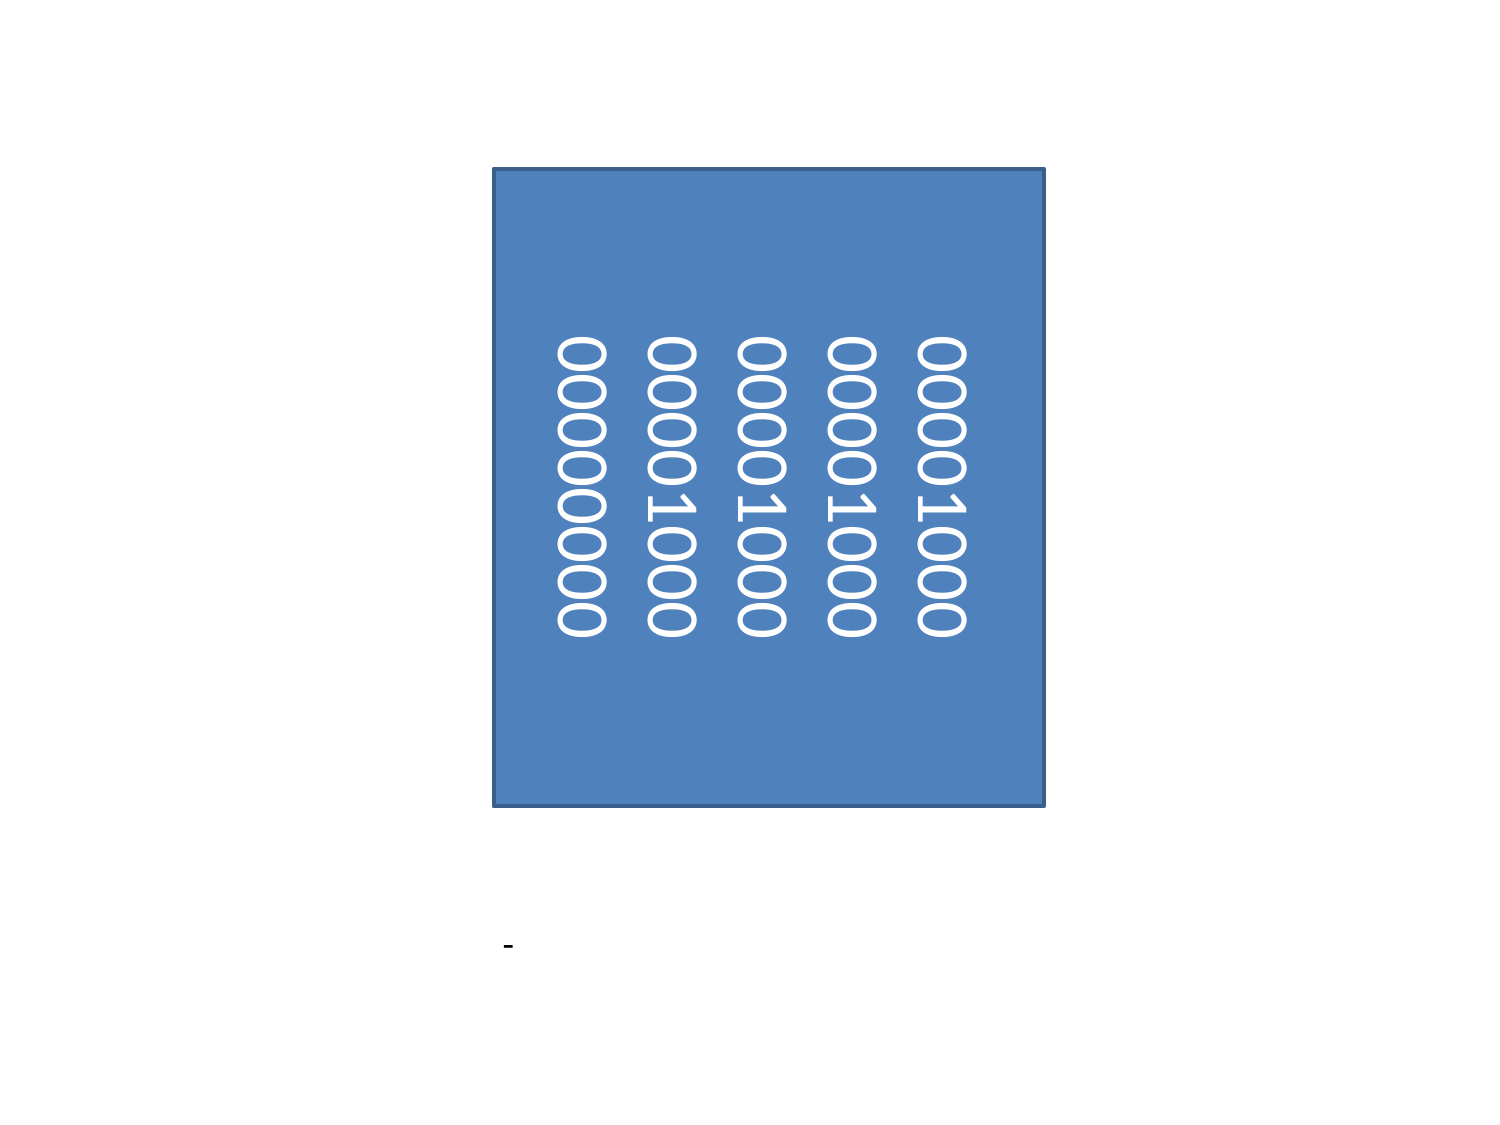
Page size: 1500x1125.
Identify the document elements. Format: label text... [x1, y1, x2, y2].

text_box - [487, 912, 530, 973]
text_box 00001000 00001000 00001000 00001000 00000000 [492, 167, 1046, 808]
